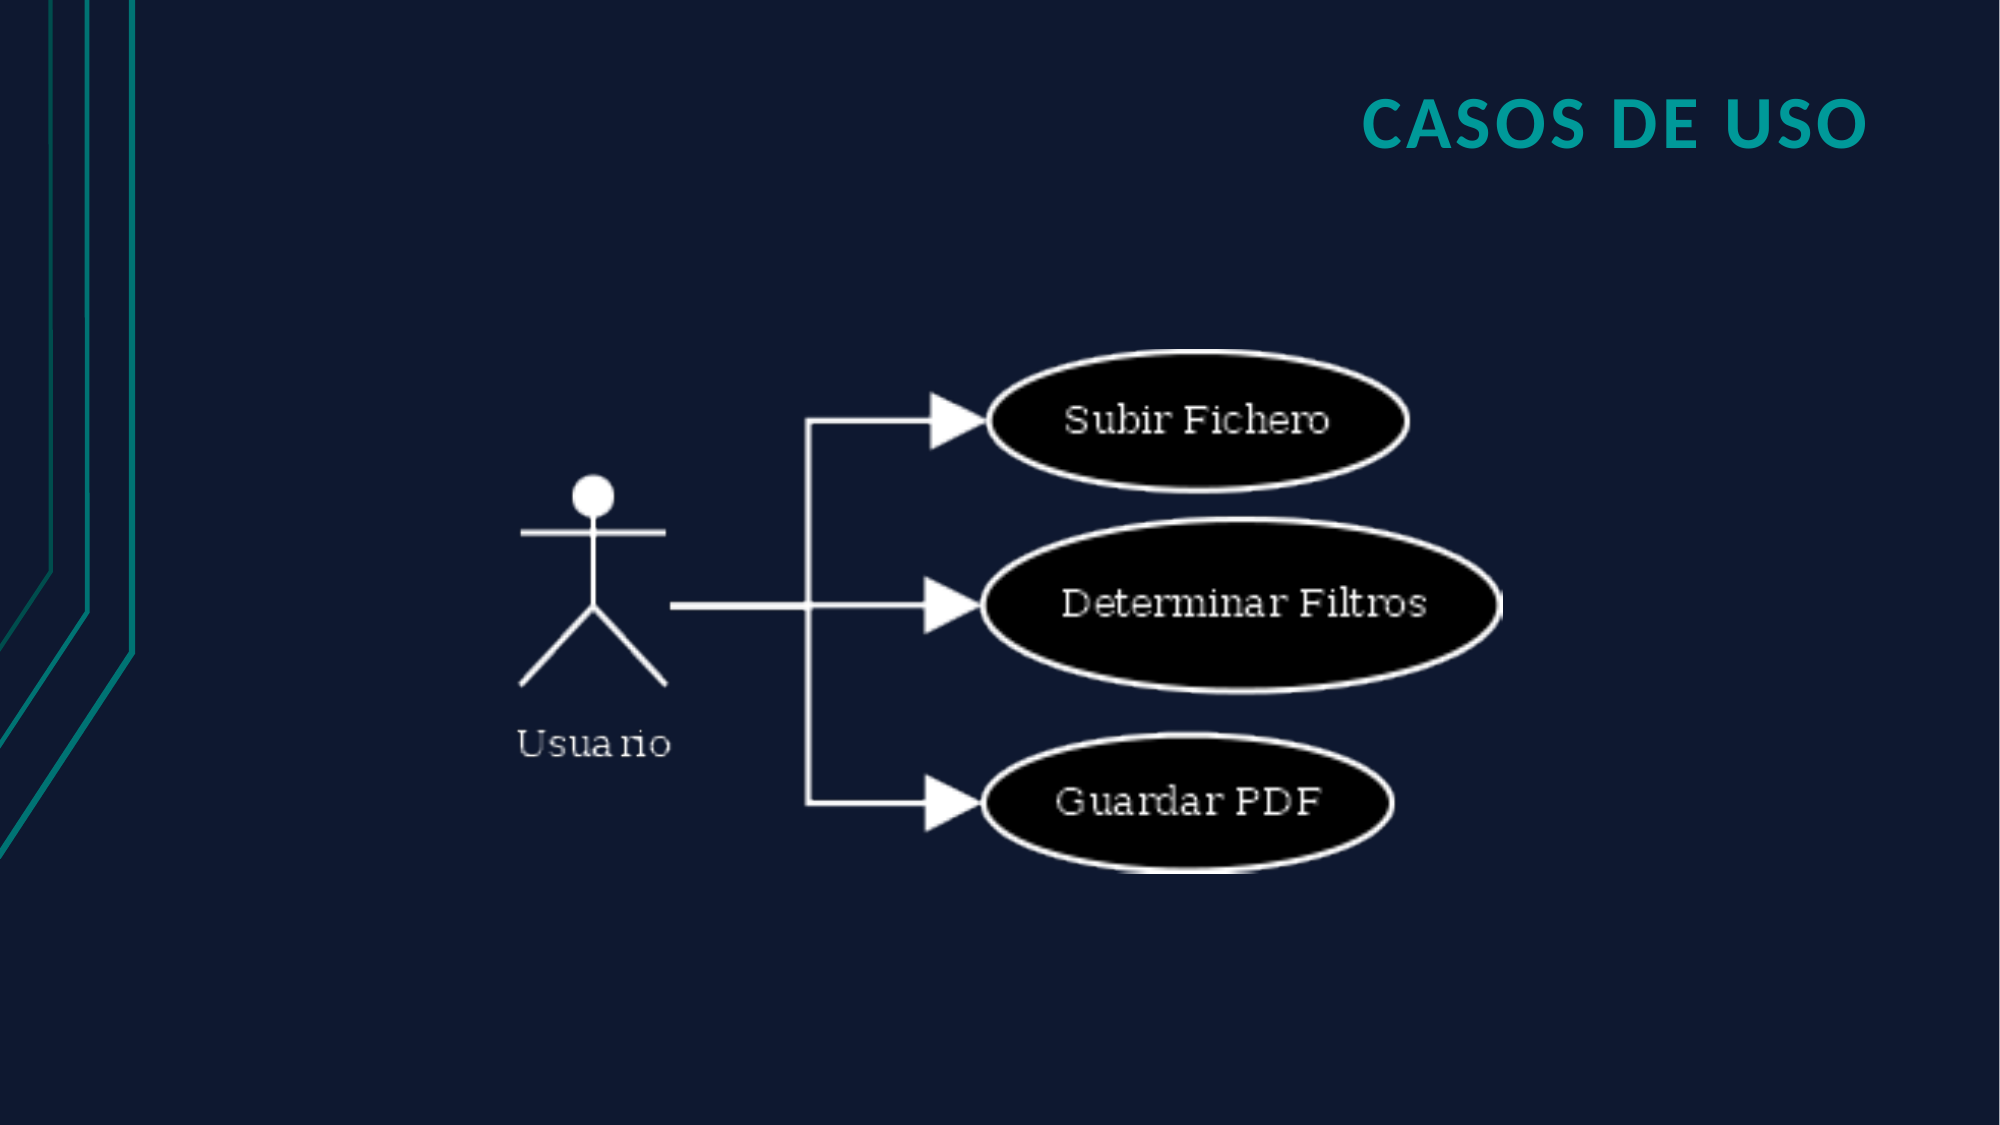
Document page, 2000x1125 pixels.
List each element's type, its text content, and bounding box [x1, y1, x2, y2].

title Casos de Uso [1342, 54, 1906, 175]
picture [515, 349, 1503, 875]
